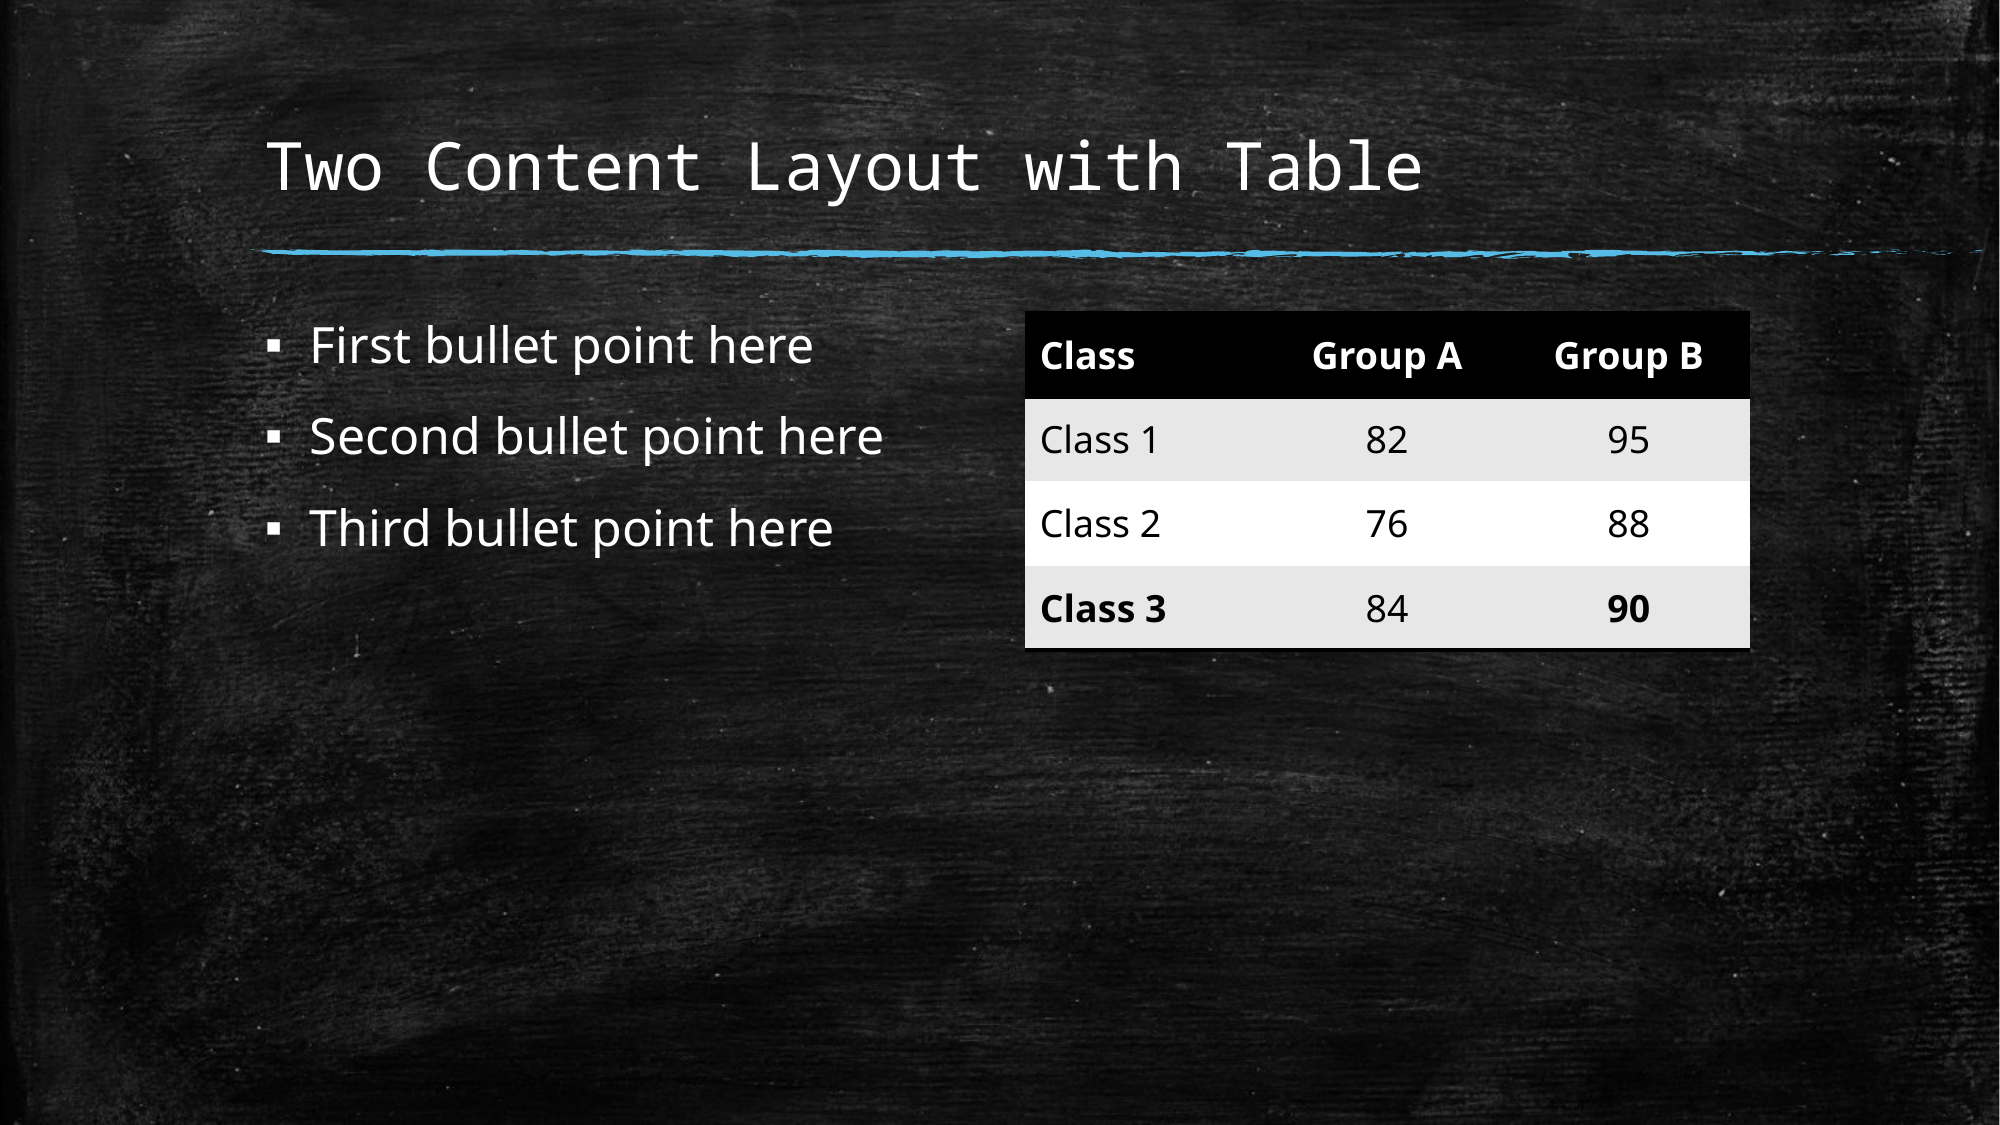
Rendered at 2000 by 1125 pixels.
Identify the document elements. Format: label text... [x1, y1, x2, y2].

table_cell 76 [1266, 481, 1508, 566]
table_cell 84 [1266, 566, 1508, 648]
table_cell 95 [1508, 399, 1750, 481]
table_header Group B [1508, 314, 1750, 395]
table_cell Class 1 [1025, 399, 1266, 481]
table_cell 88 [1508, 481, 1750, 566]
table_cell 82 [1266, 399, 1508, 481]
title Two Content Layout with Table [249, 45, 1750, 213]
list First bullet point here Second bullet point here Third bullet point here [249, 312, 975, 1013]
table_cell Class 2 [1025, 481, 1266, 566]
table_header Class [1025, 314, 1266, 395]
table_header Group A [1266, 314, 1508, 395]
table_cell Class 3 [1025, 566, 1266, 648]
table_cell 90 [1508, 566, 1750, 648]
